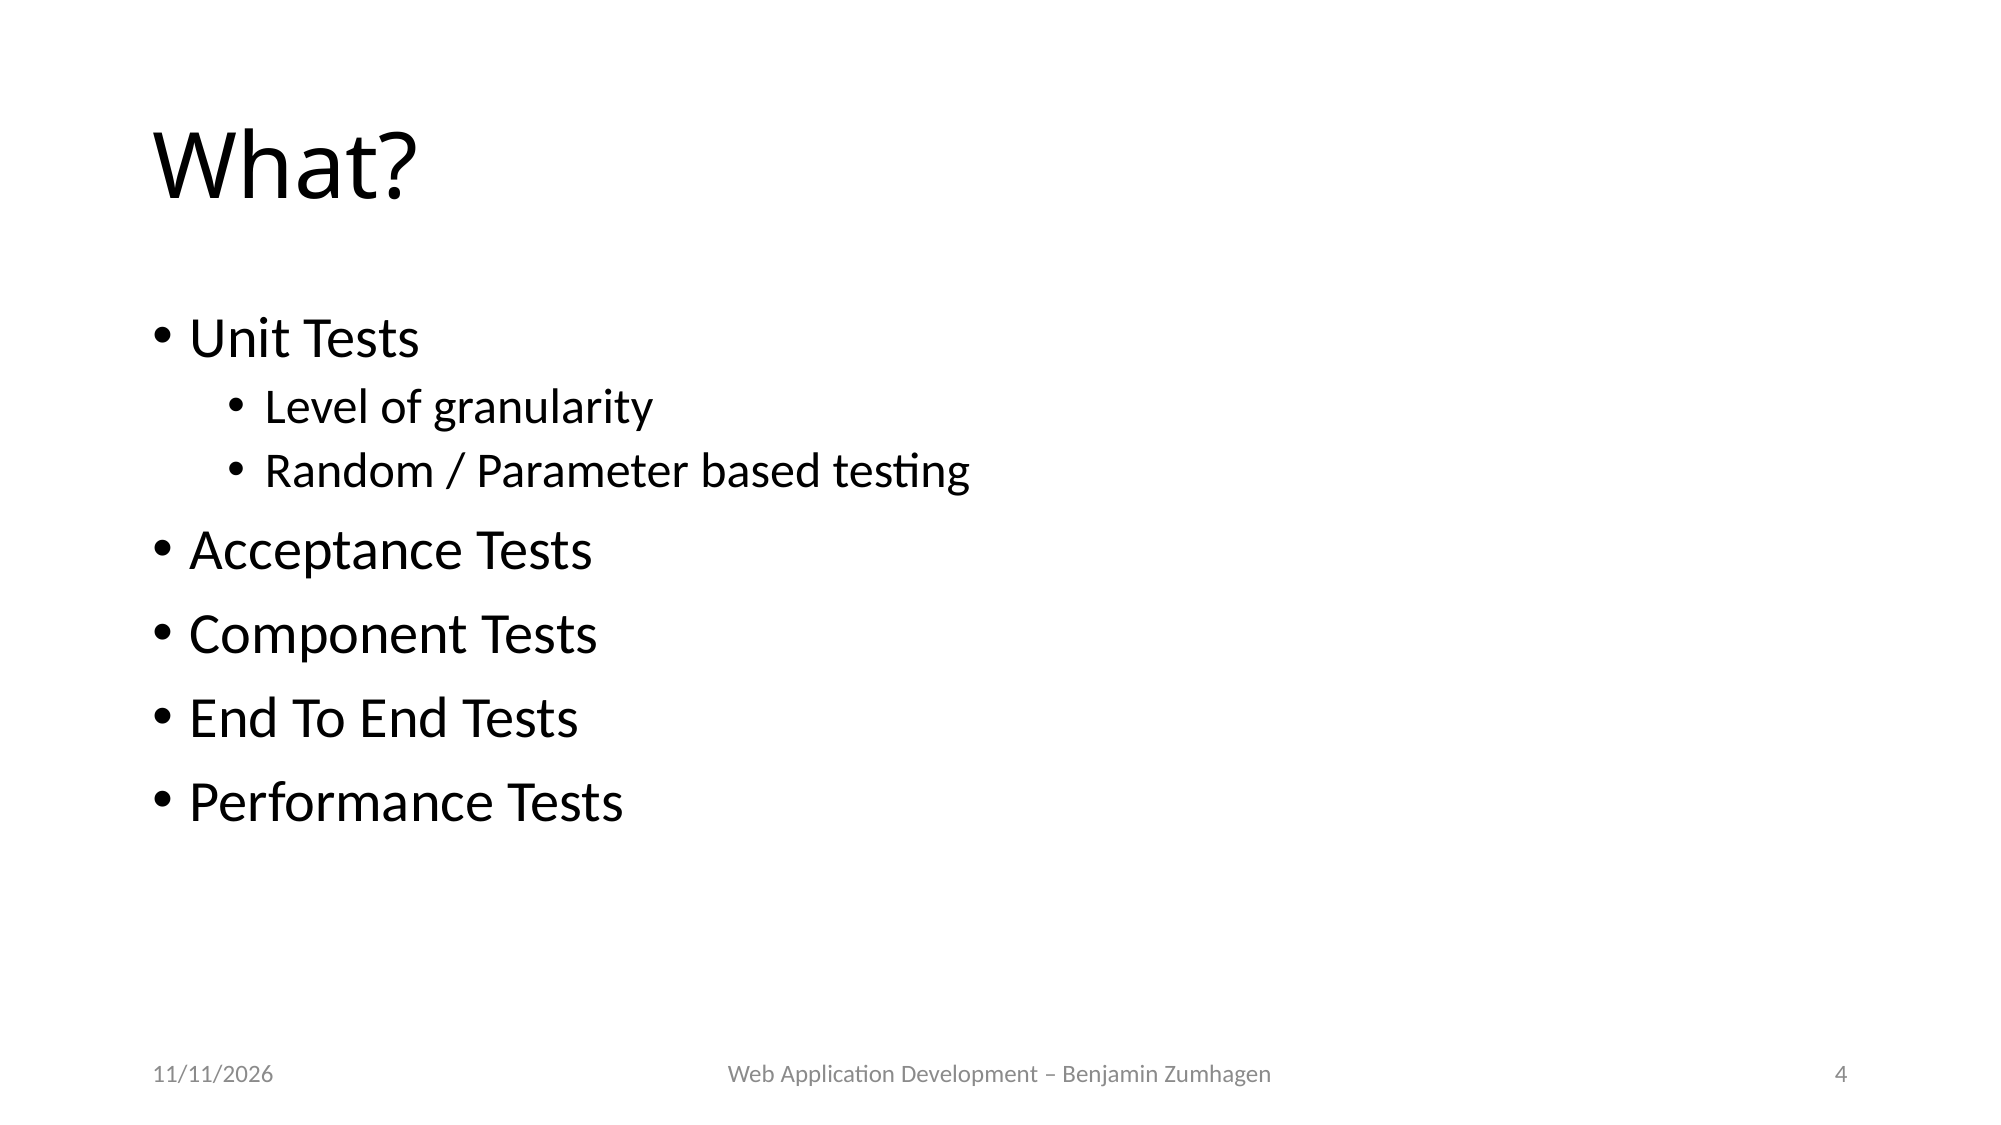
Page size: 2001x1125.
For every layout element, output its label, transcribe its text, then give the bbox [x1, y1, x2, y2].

title What? [137, 59, 1863, 278]
list Unit Tests Level of granularity Random / Parameter based testing Acceptance Tests Component Tests End To End Tests Performance Tests [137, 299, 1863, 1014]
footer Web Application Development – Benjamin Zumhagen [662, 1042, 1338, 1103]
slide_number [137, 1042, 588, 1103]
slide_number 4 [1412, 1042, 1863, 1103]
